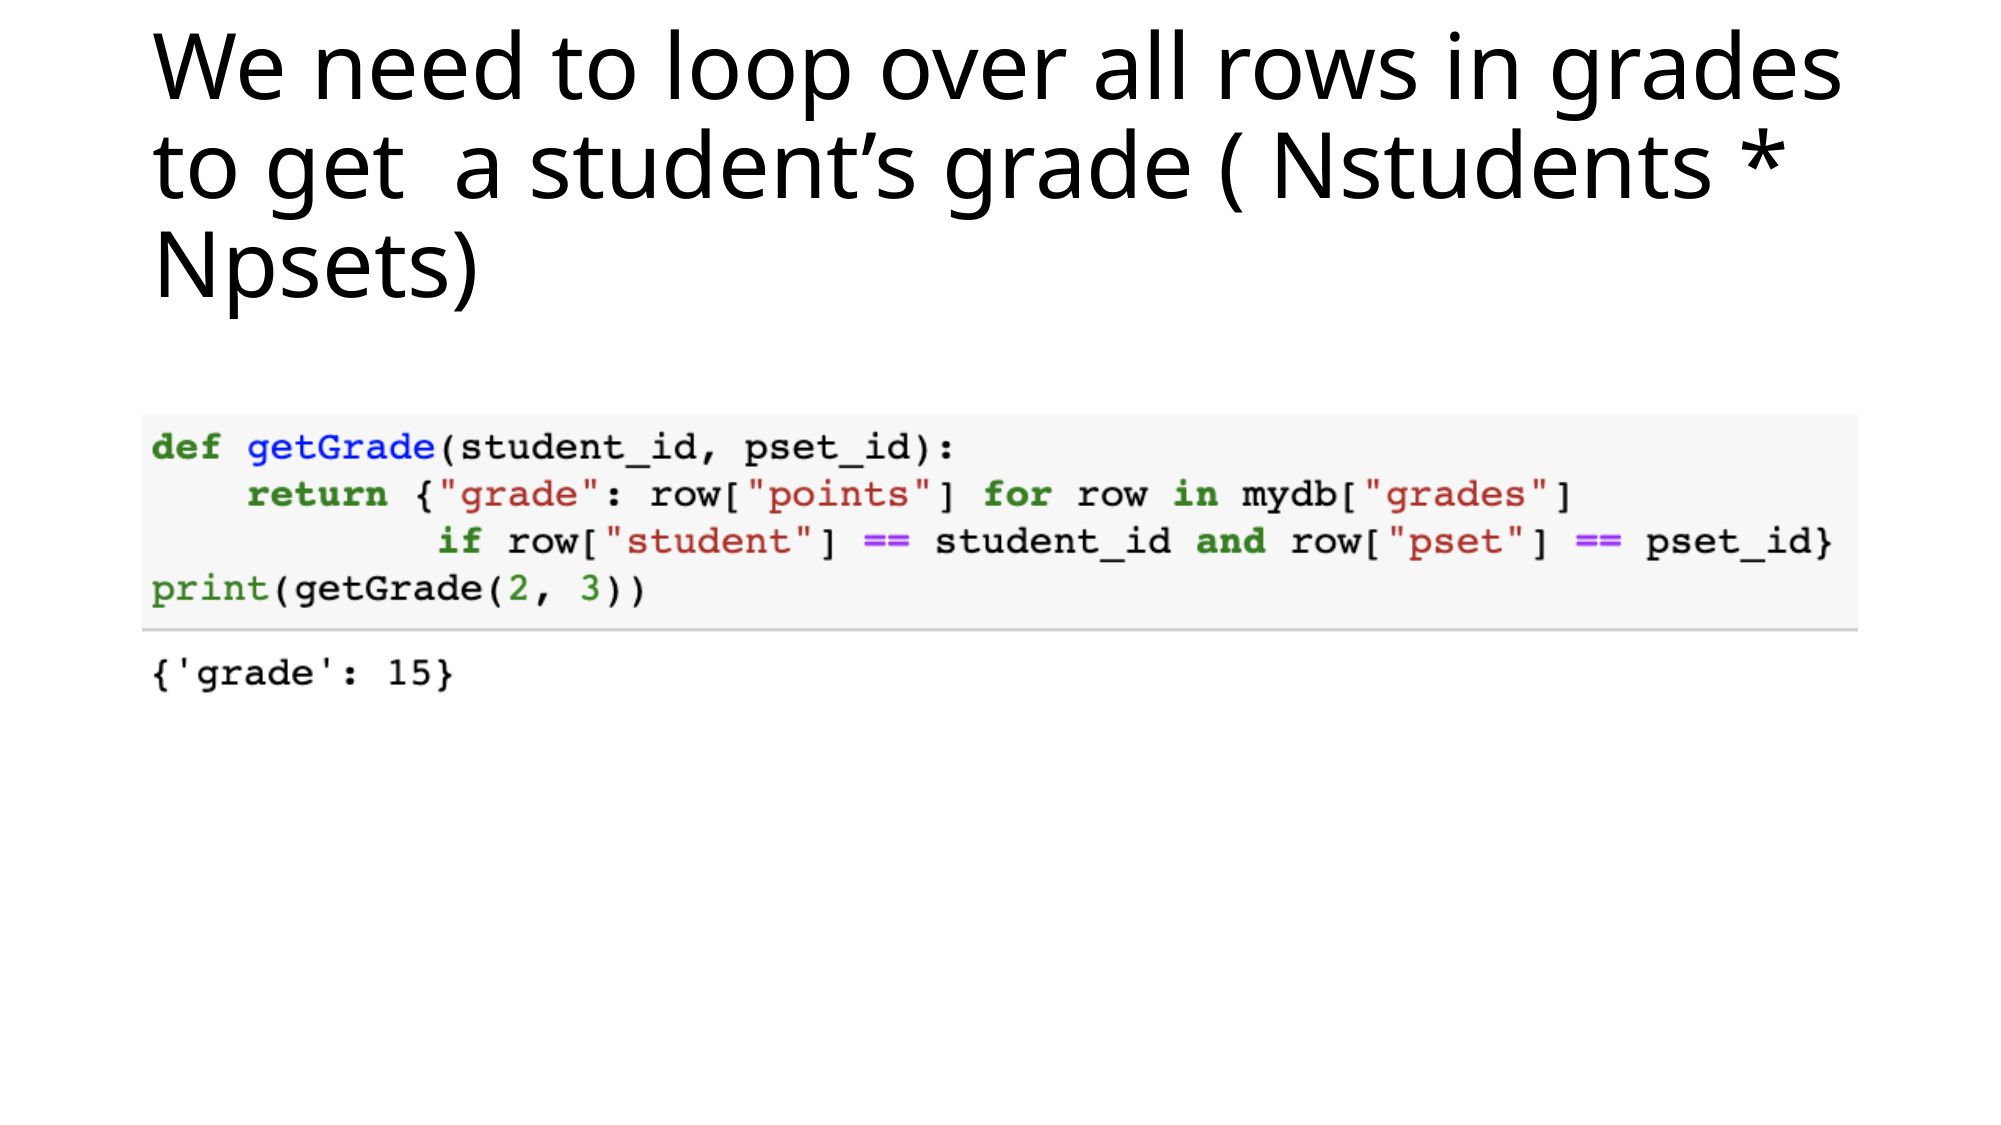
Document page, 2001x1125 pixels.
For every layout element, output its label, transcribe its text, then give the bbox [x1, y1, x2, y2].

title We need to loop over all rows in grades to get a student’s grade ( Nstudents * Npsets) [137, 59, 1863, 278]
picture [142, 415, 1858, 710]
